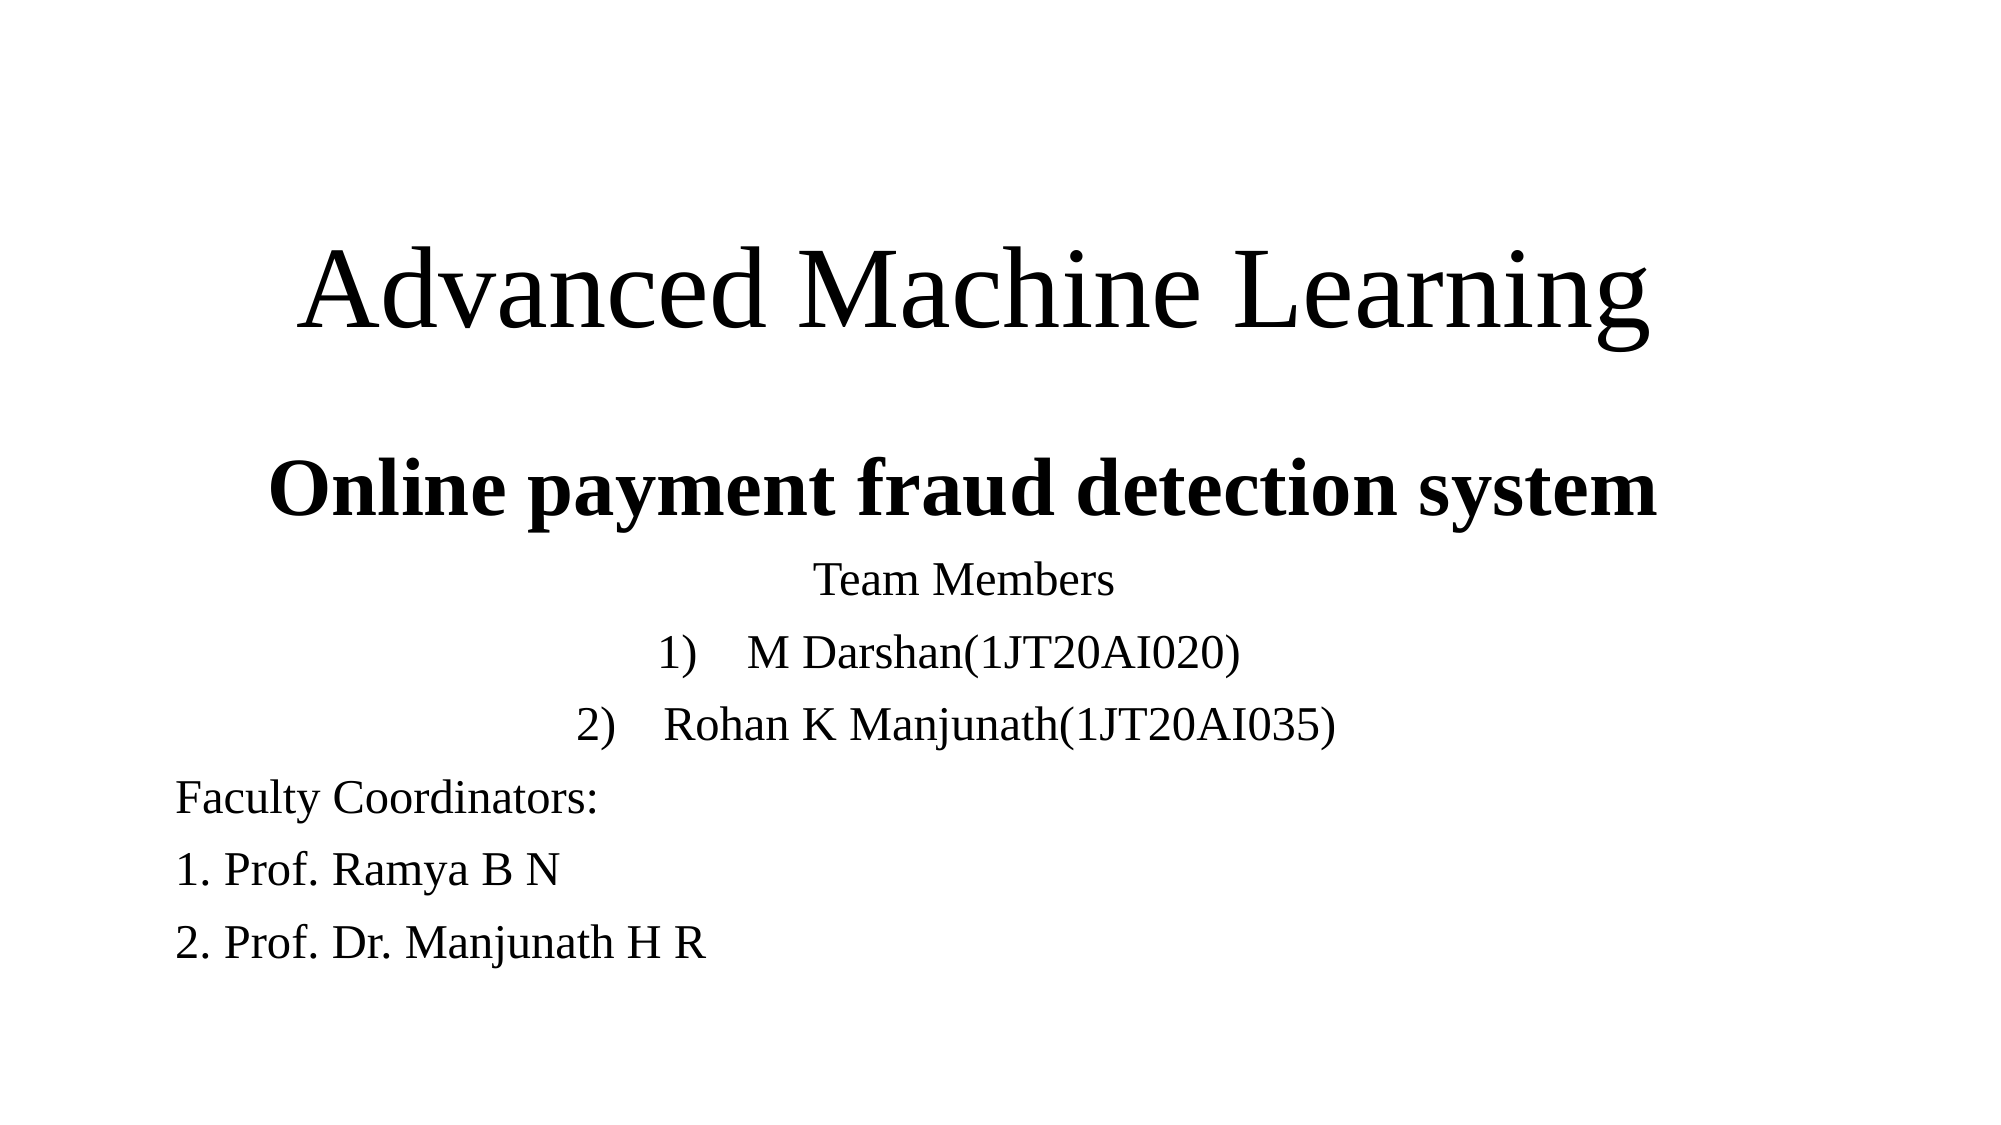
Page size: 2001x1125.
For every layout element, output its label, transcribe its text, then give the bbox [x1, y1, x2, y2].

subtitle Online payment fraud detection system Team Members M Darshan(1JT20AI020) Rohan K Manjunath(1JT20AI035) Faculty Coordinators: 1. Prof. Ramya B N 2. Prof. Dr. Manjunath H R [160, 436, 1768, 980]
title Advanced Machine Learning [267, 109, 1681, 361]
